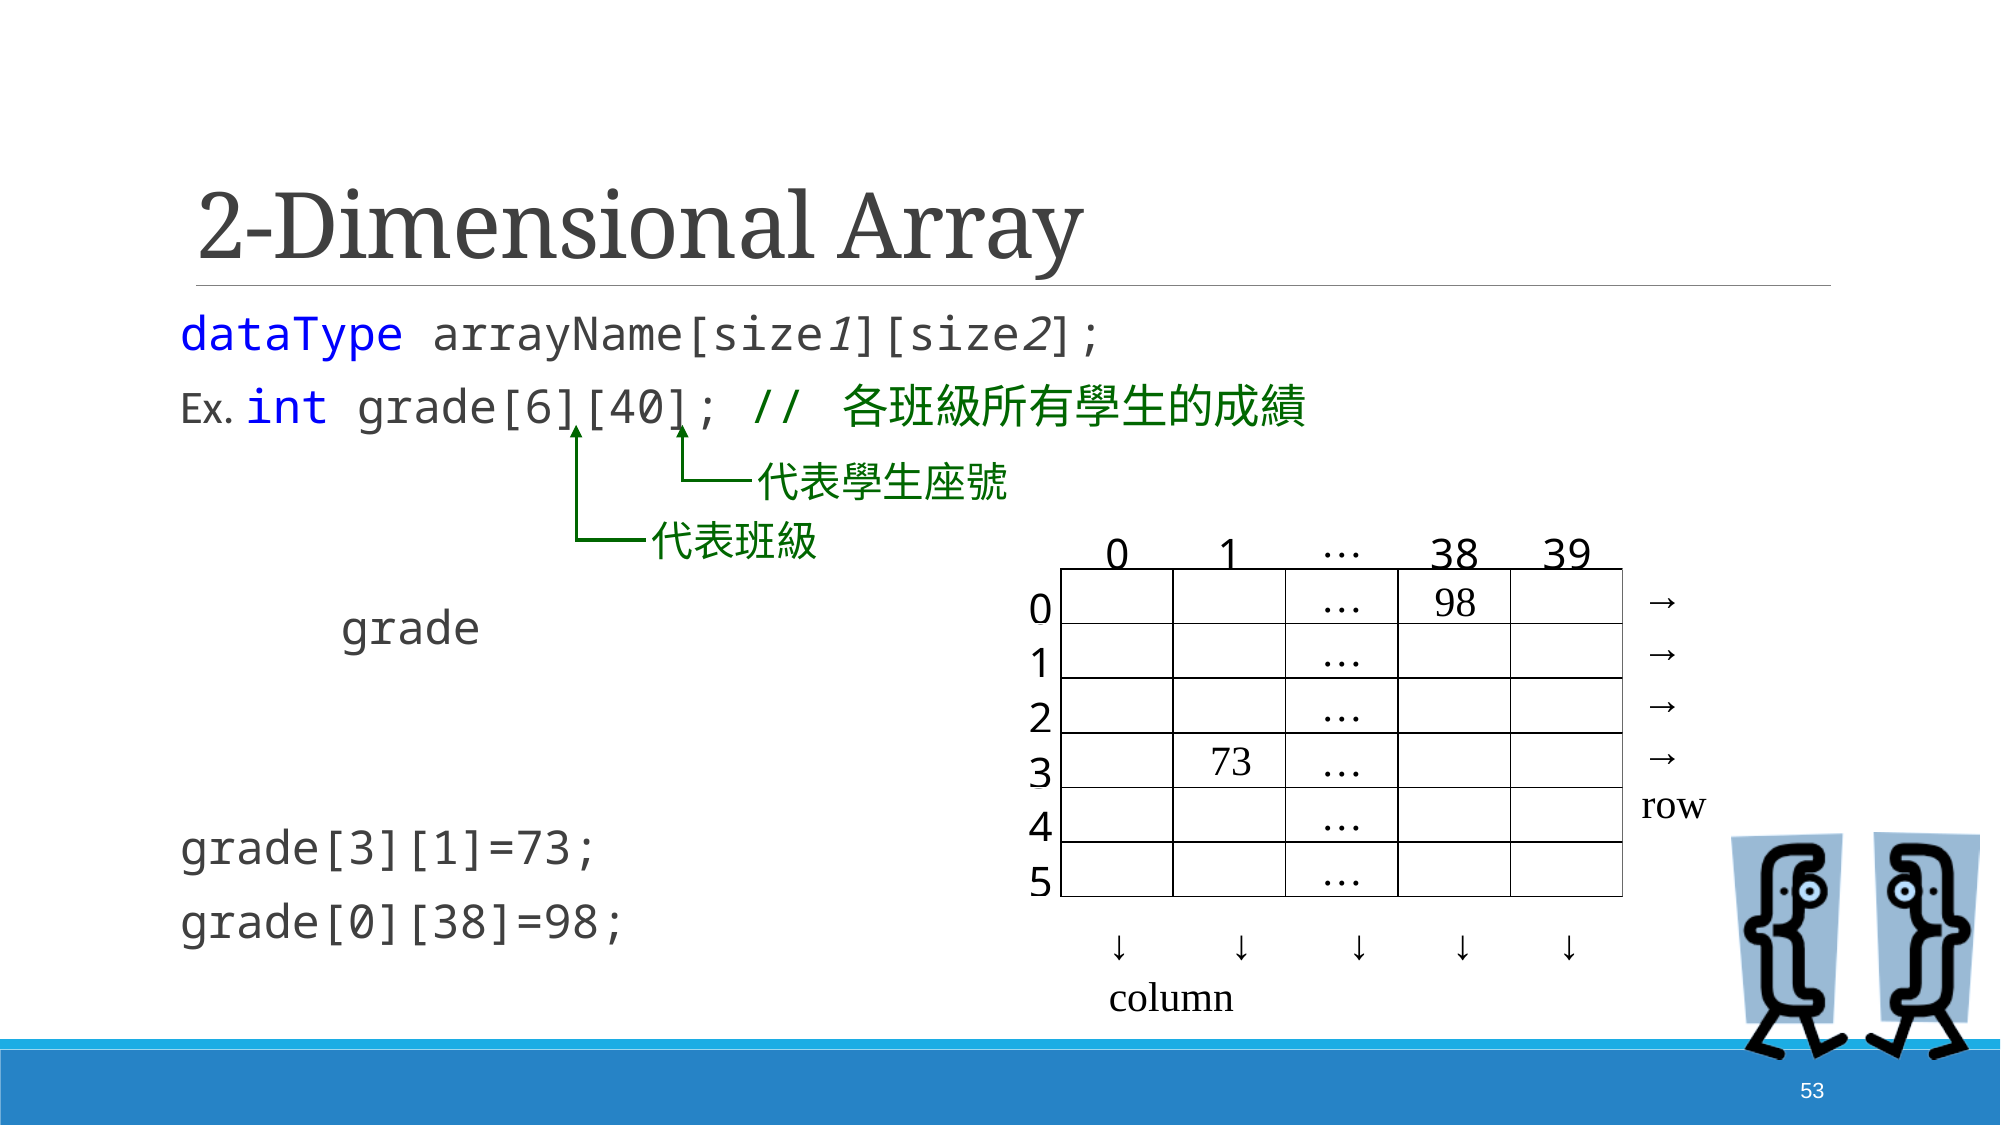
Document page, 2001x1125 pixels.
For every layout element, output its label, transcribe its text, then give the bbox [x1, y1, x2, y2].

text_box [575, 424, 647, 541]
list dataType arrayName[size1][size2]; Ex. int grade[6][40]; // 各班級所有學生的成績 grade grade[3][1]=73; grade[0][38]=98; [180, 302, 1830, 963]
text_box 代表學生座號 [751, 448, 1014, 514]
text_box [681, 424, 753, 482]
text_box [1001, 513, 1625, 899]
slide_number 53 [1624, 1059, 1840, 1120]
title 2-Dimensional Array [180, 47, 1830, 285]
text_box ↓ ↓ ↓ ↓ ↓ column [1102, 910, 1586, 1027]
text_box 代表班級 [645, 507, 825, 573]
text_box → → → → row [1635, 561, 1713, 835]
